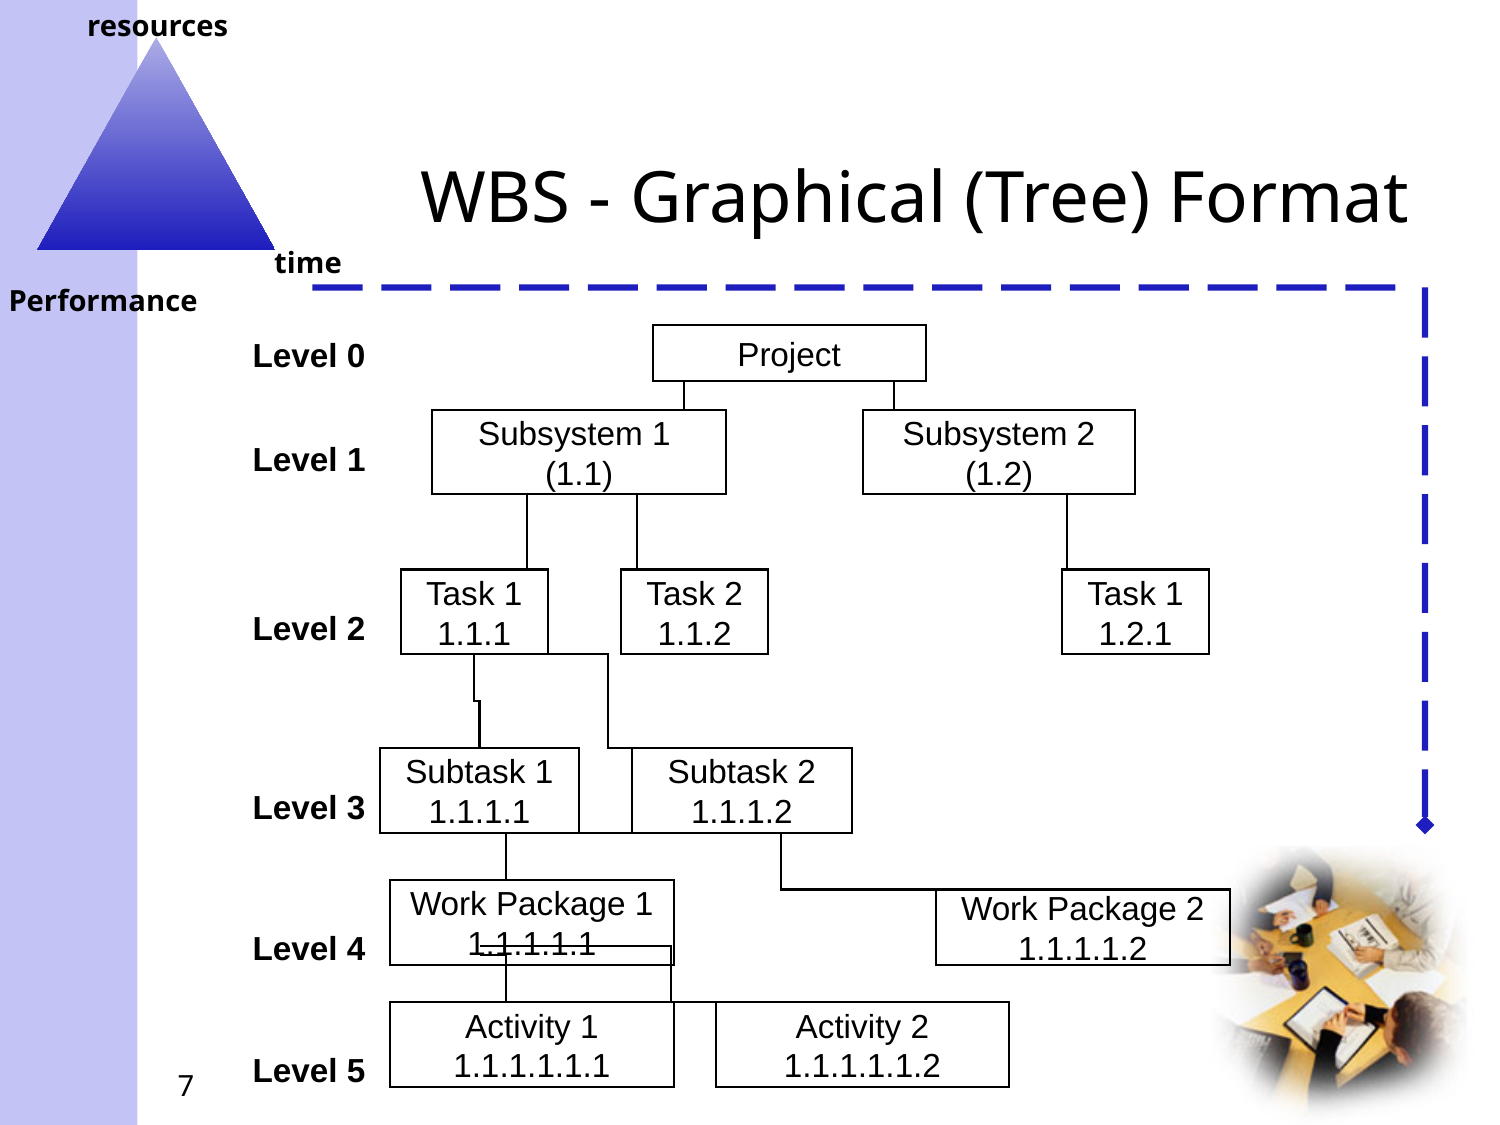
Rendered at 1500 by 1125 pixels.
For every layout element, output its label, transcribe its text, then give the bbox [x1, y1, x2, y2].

footer 7 [162, 1024, 233, 1101]
title WBS - Graphical (Tree) Format [312, 99, 1426, 288]
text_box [237, 324, 1231, 1098]
picture [1187, 834, 1500, 1125]
